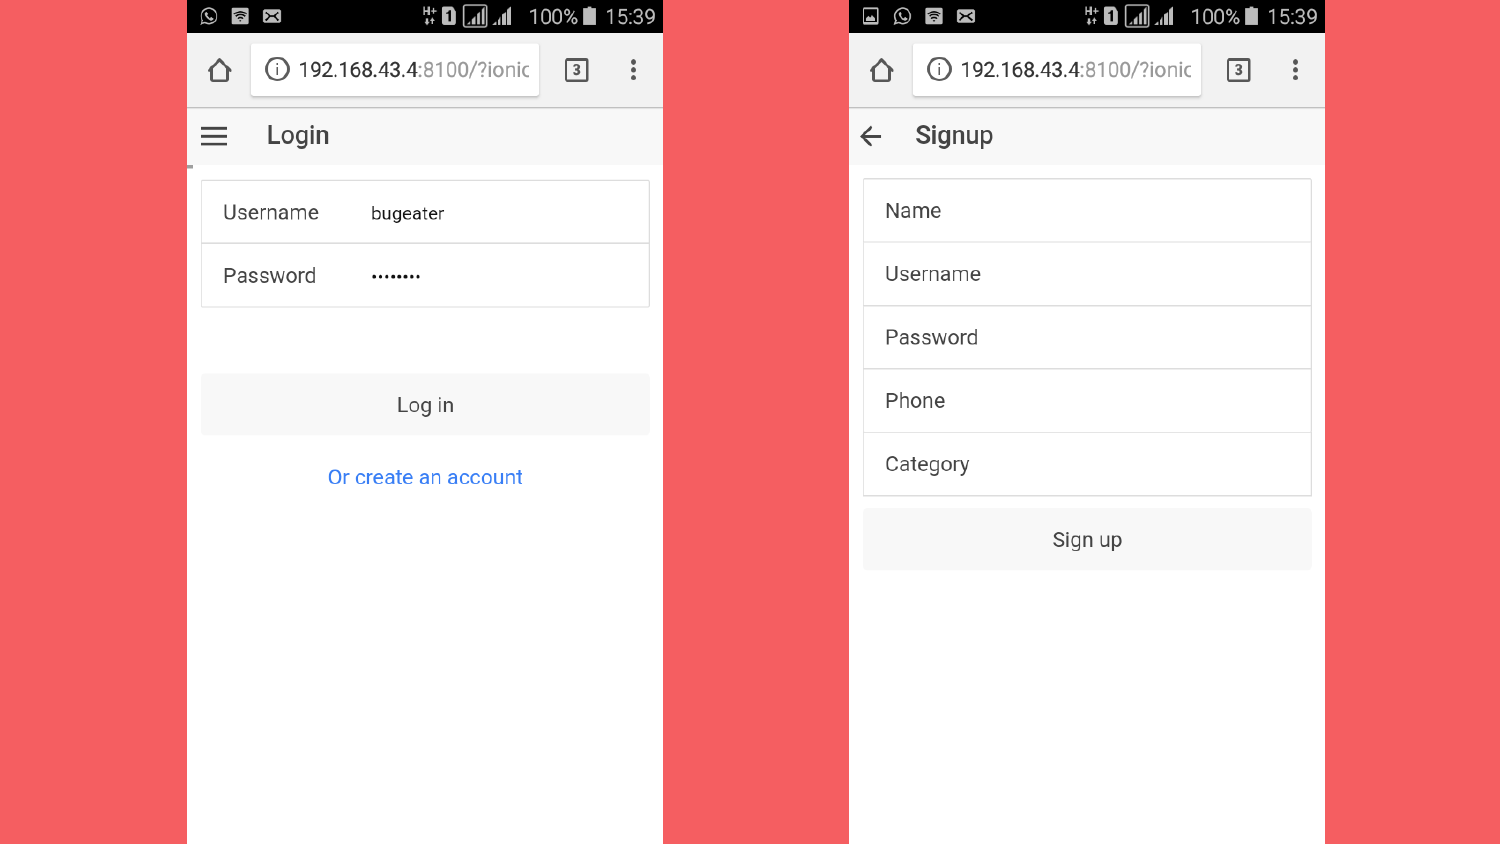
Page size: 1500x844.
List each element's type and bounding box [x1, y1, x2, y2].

picture [849, 0, 1325, 844]
picture [187, 0, 663, 844]
